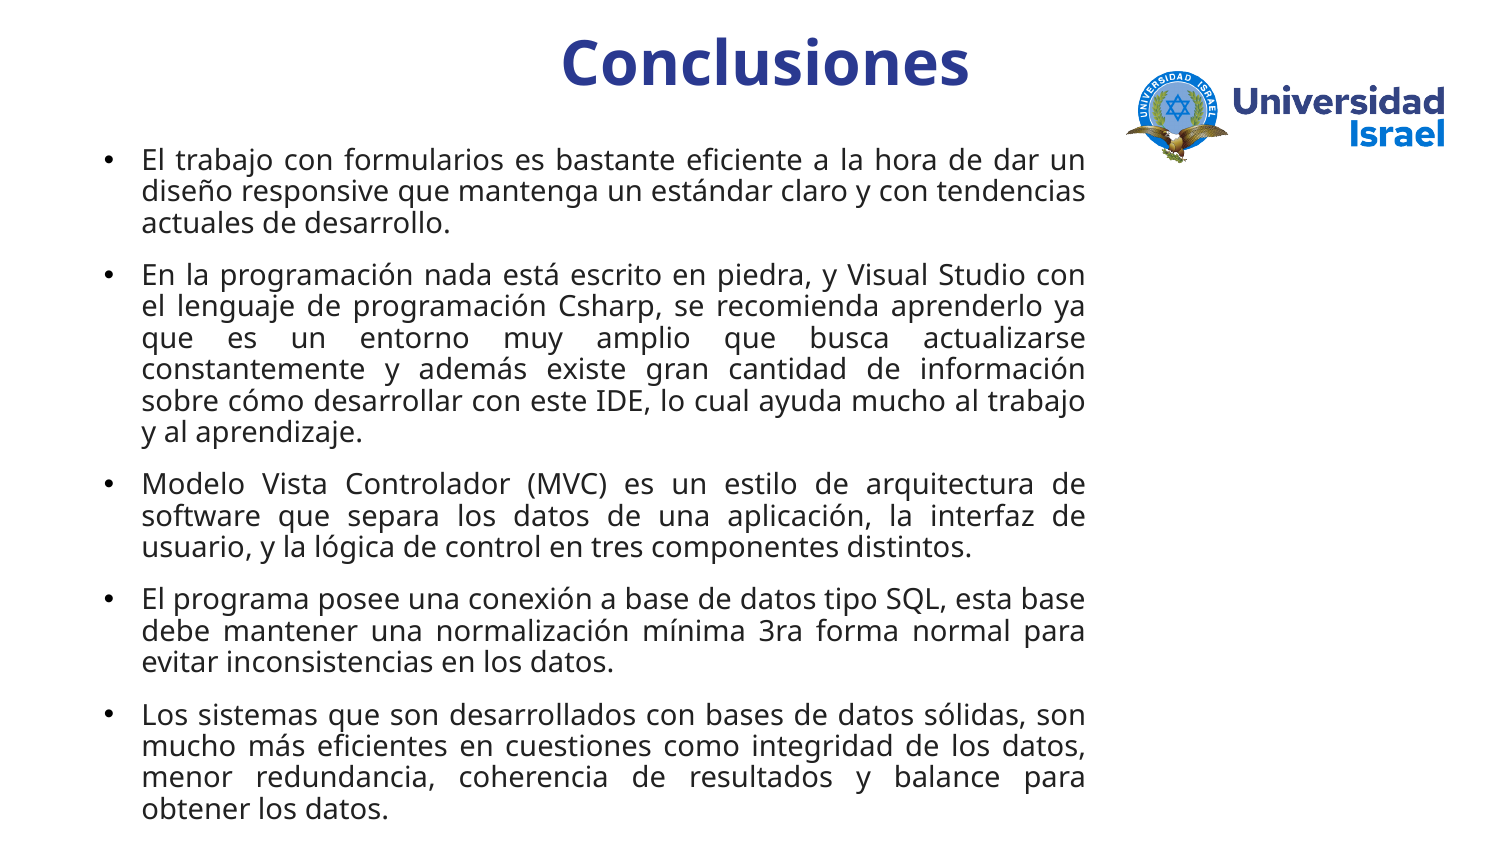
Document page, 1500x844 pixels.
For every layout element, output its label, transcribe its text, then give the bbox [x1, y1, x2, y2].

text_box Conclusiones [259, 24, 1272, 165]
picture [1120, 67, 1449, 167]
text_box El trabajo con formularios es bastante eficiente a la hora de dar un diseño responsive que mantenga un estándar claro y con tendencias actuales de desarrollo. En la programación nada está escrito en piedra, y Visual Studio con el lenguaje de programación Csharp, se recomienda aprenderlo ya que es un entorno muy amplio que busca actualizarse constantemente y además existe gran cantidad de información sobre cómo desarrollar con este IDE, lo cual ayuda mucho al trabajo y al aprendizaje. Modelo Vista Controlador (MVC) es un estilo de arquitectura de software que separa los datos de una aplicación, la interfaz de usuario, y la lógica de control en tres componentes distintos. El programa posee una conexión a base de datos tipo SQL, esta base debe mantener una normalización mínima 3ra forma normal para evitar inconsistencias en los datos. Los sistemas que son desarrollados con bases de datos sólidas, son mucho más eficientes en cuestiones como integridad de los datos, menor redundancia, coherencia de resultados y balance para obtener los datos. [89, 137, 1102, 795]
